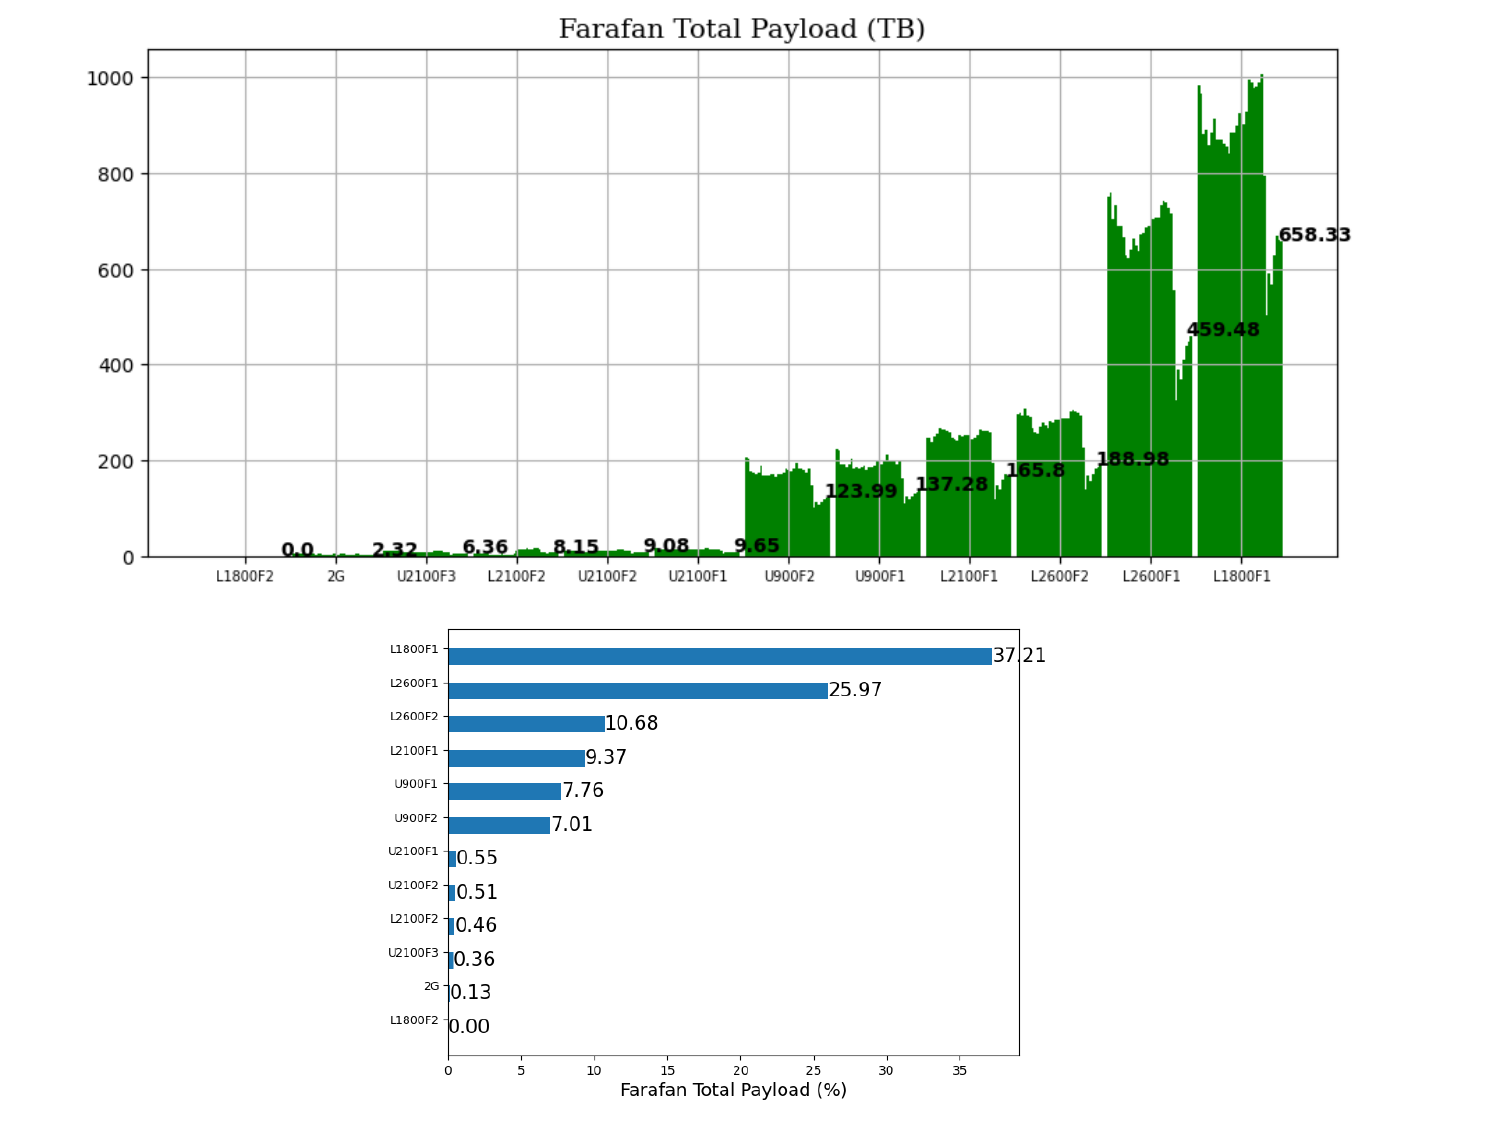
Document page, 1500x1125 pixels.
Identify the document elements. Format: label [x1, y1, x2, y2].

picture [67, 0, 1418, 1117]
